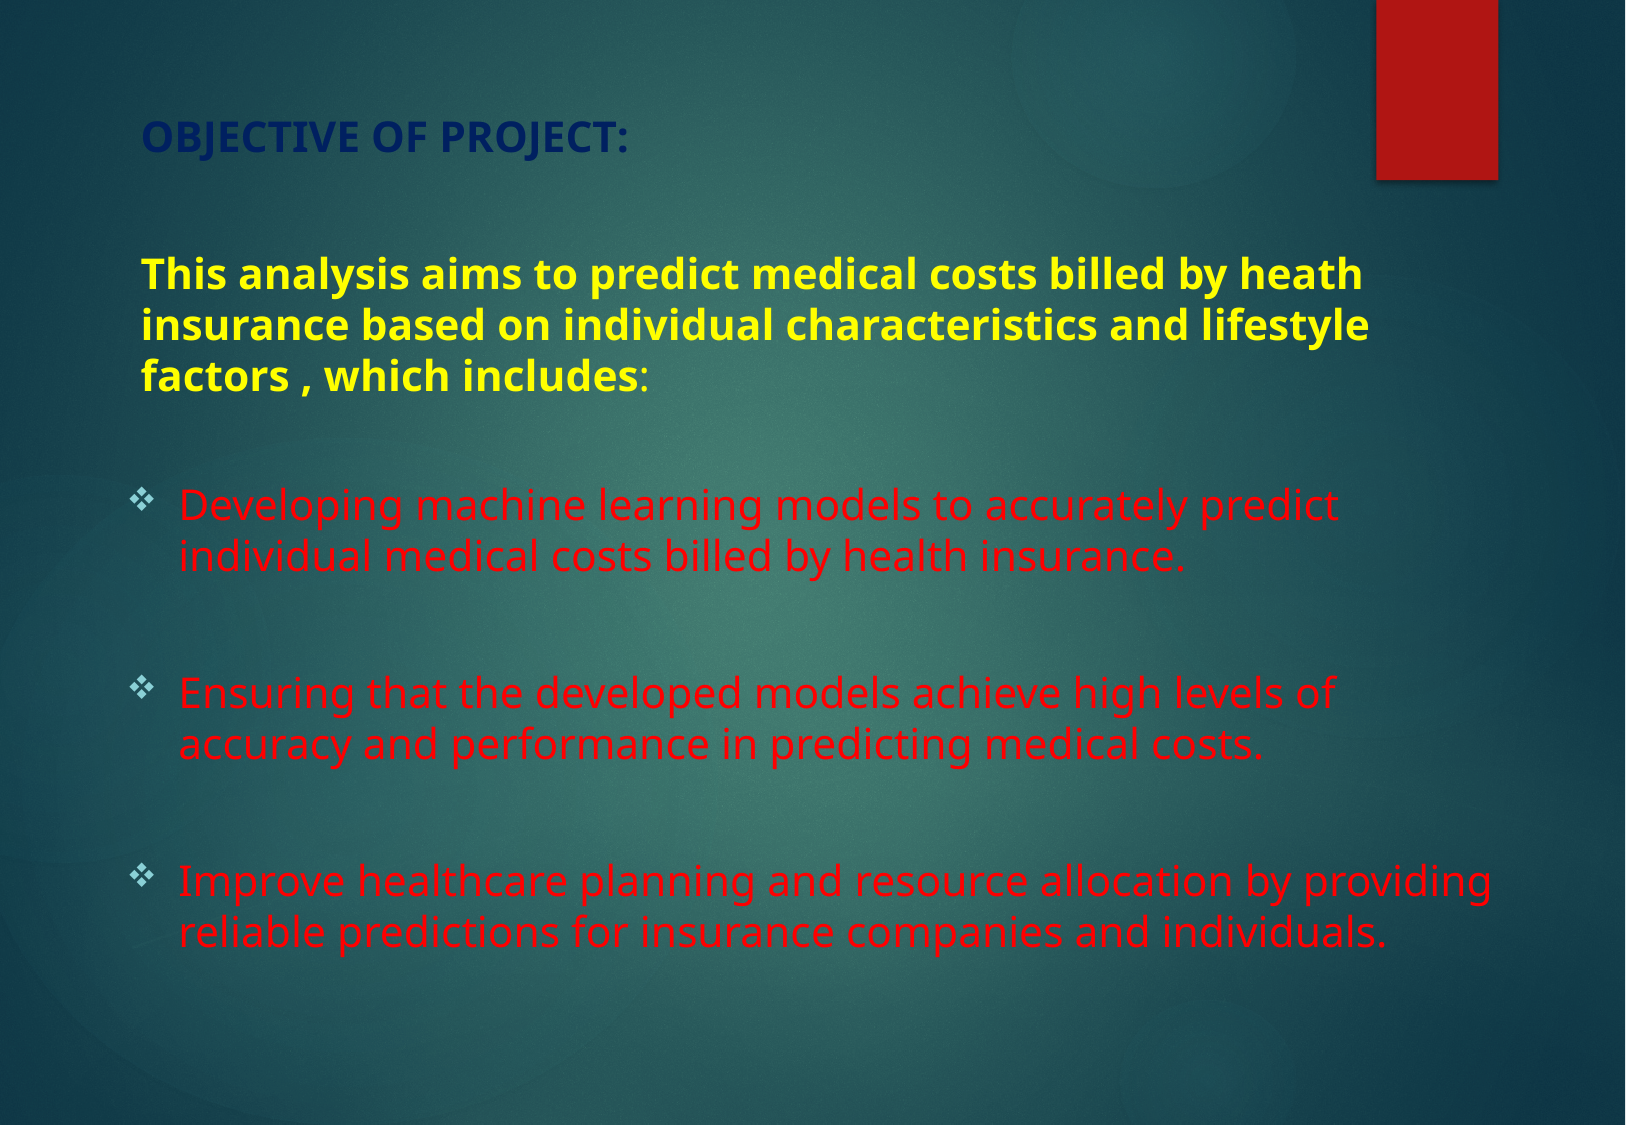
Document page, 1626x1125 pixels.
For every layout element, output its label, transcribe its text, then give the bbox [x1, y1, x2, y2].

list OBJECTIVE OF PROJECT: This analysis aims to predict medical costs billed by heath insurance based on individual characteristics and lifestyle factors , which includes: Developing machine learning models to accurately predict individual medical costs billed by health insurance. Ensuring that the developed models achieve high levels of accuracy and performance in predicting medical costs. Improve healthcare planning and resource allocation by providing reliable predictions for insurance companies and individuals. [111, 102, 1514, 1014]
